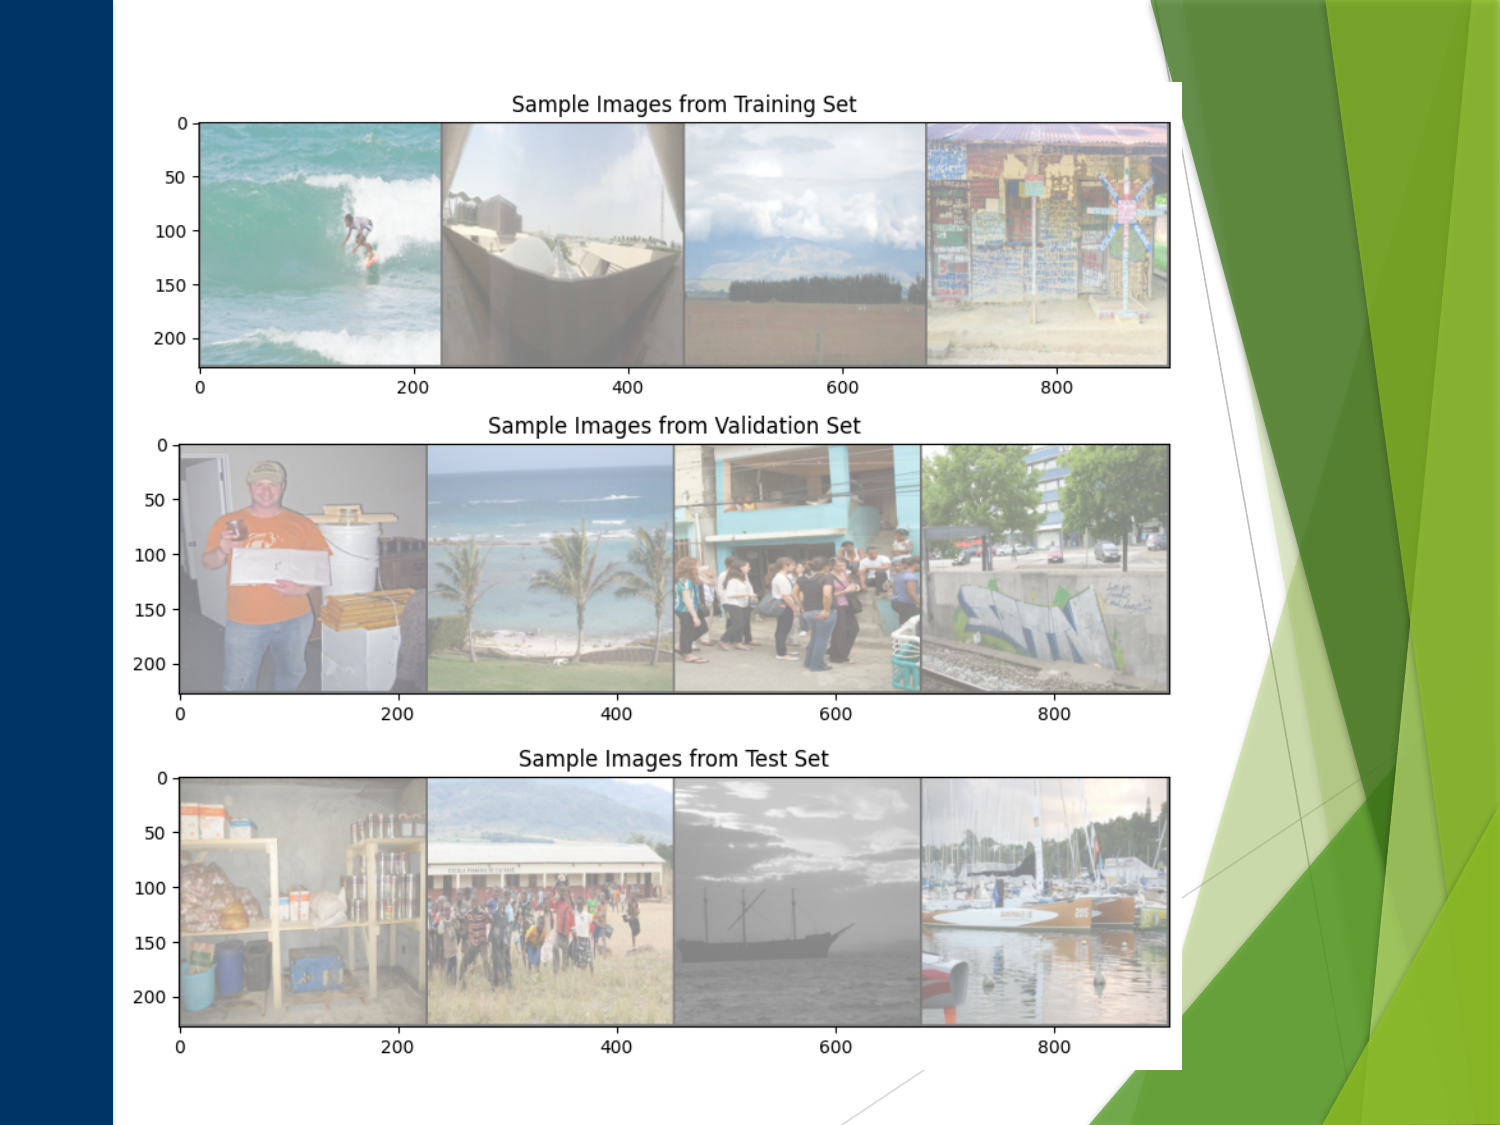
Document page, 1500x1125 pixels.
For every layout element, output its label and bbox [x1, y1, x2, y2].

picture [120, 82, 1182, 1070]
text_box [0, 0, 113, 1125]
